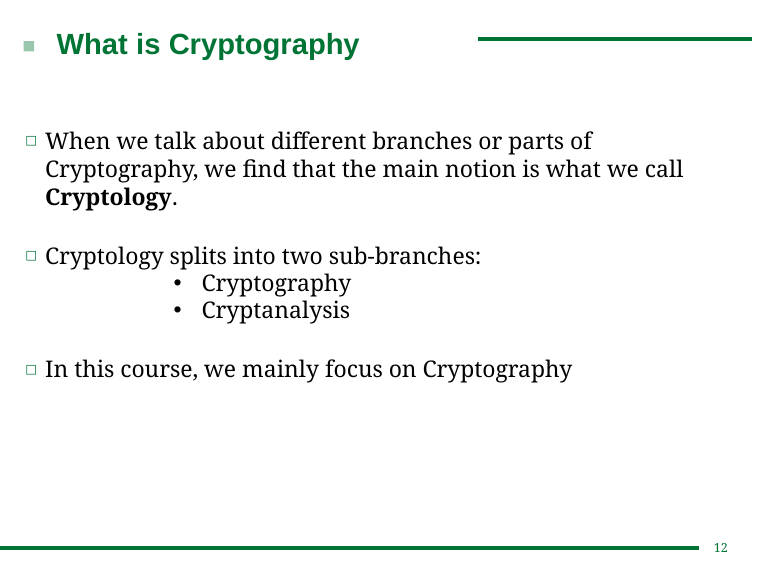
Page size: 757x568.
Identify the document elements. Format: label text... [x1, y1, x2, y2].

title What is Cryptography [54, 22, 504, 96]
slide_number 12 [707, 538, 733, 568]
text_box [23, 41, 35, 52]
text_box When we talk about different branches or parts of Cryptography, we find that the main notion is what we call Cryptology. Cryptology splits into two sub-branches: Cryptography Cryptanalysis In this course, we mainly focus on Cryptography [23, 96, 730, 493]
